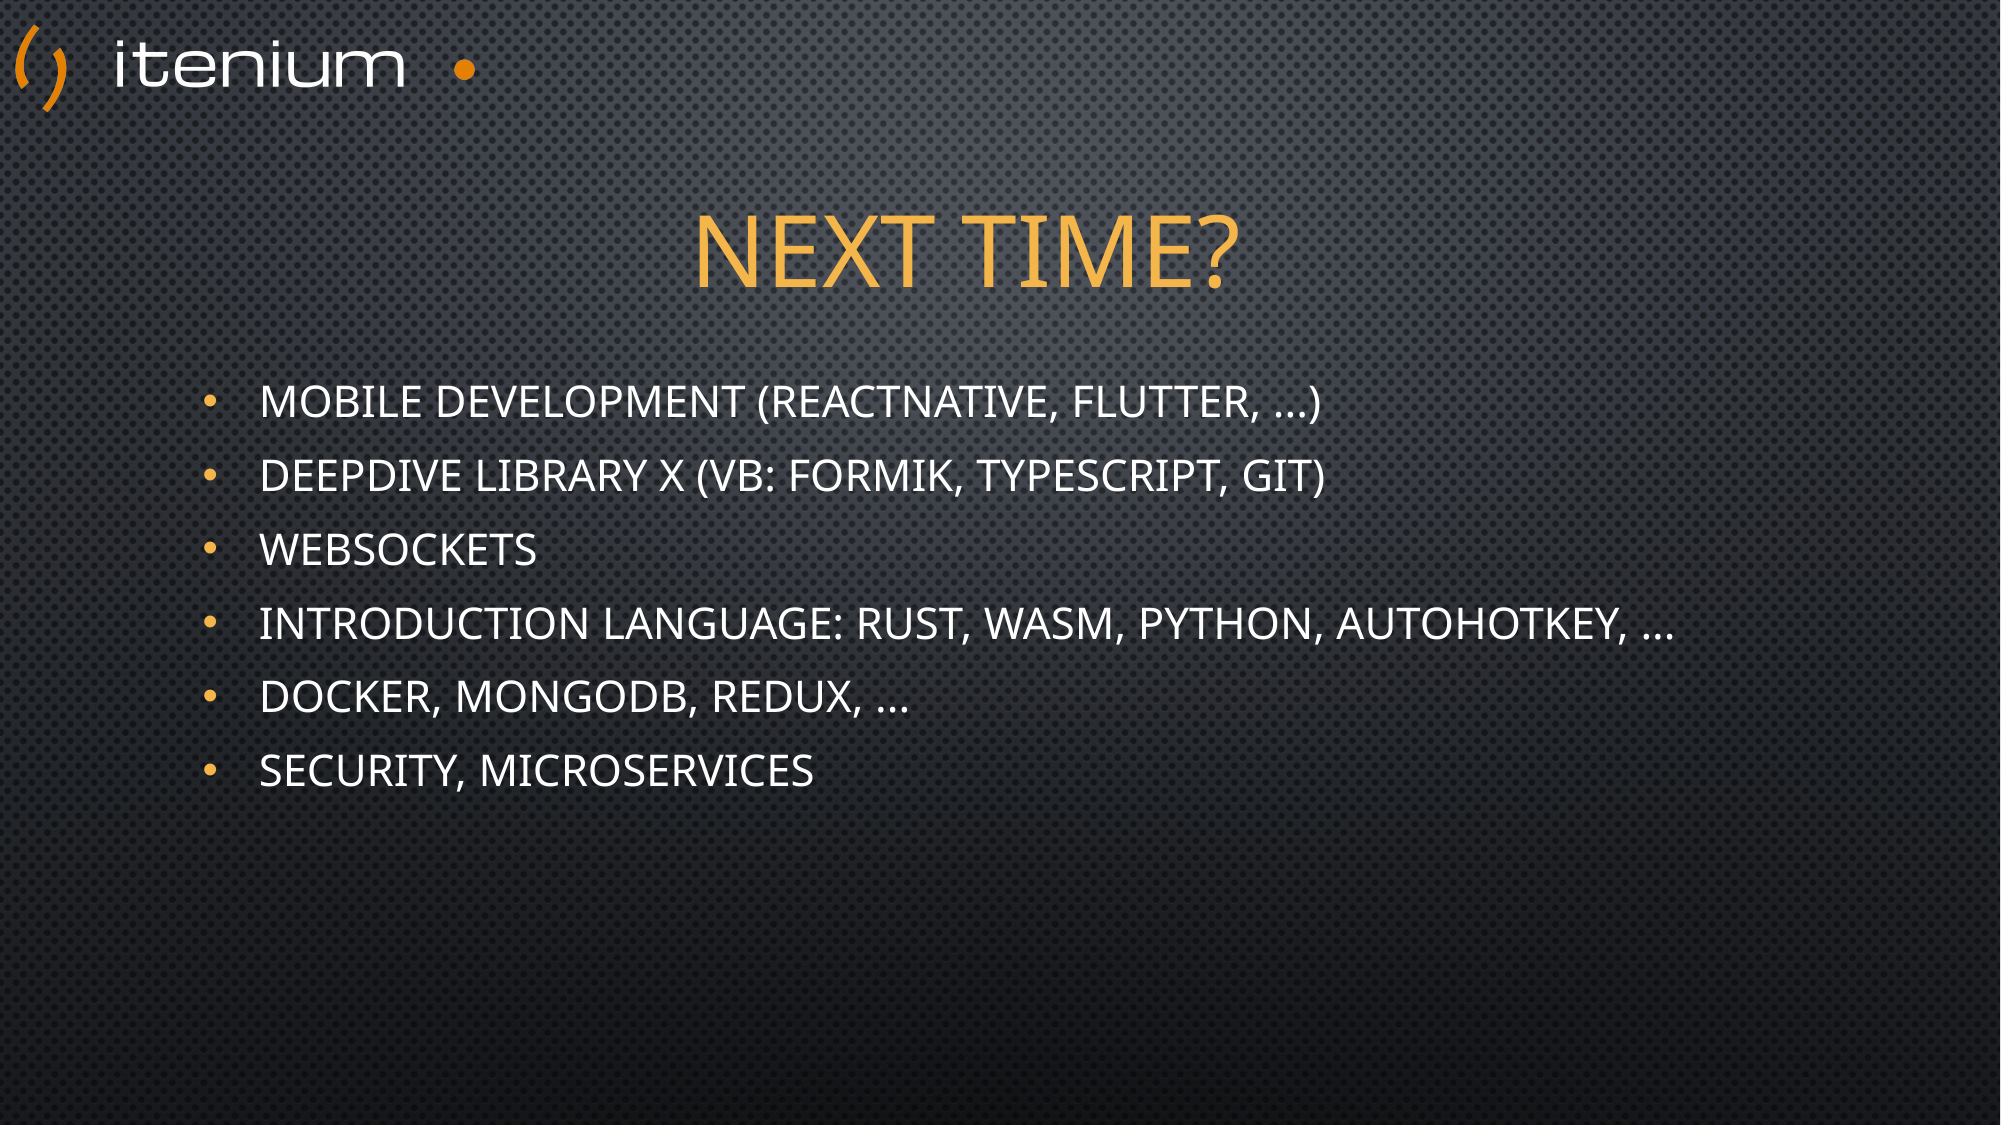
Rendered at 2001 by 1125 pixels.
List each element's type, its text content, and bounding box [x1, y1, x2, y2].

text_box Mobile Development (ReactNative, Flutter, ...) DeepDive Library X (vb: Formik, TypeScript, Git) WebSockets Introduction Language: Rust, Wasm, Python, AutoHotkey, ... Docker, MongoDb, Redux, ... Security, MicroServices [187, 366, 1813, 940]
picture [0, 0, 508, 138]
text_box Next time? [153, 137, 1779, 315]
